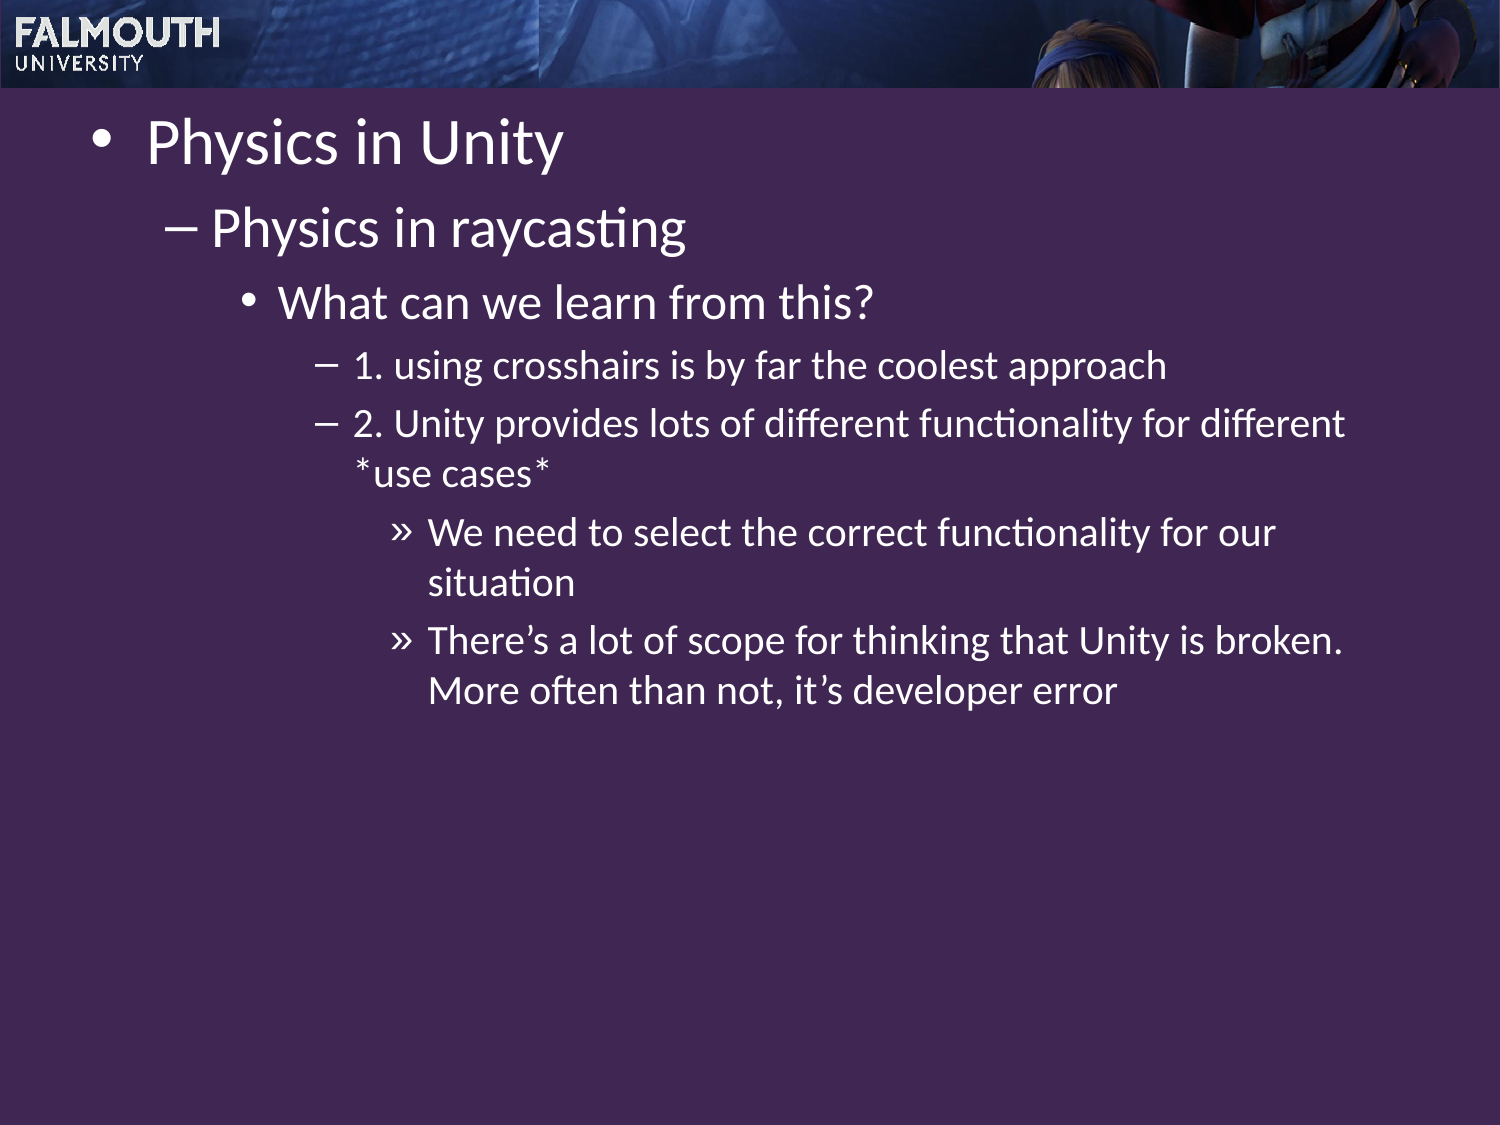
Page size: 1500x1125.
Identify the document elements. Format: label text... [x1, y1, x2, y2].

list Physics in Unity Physics in raycasting What can we learn from this? 1. using crosshairs is by far the coolest approach 2. Unity provides lots of different functionality for different *use cases* We need to select the correct functionality for our situation There’s a lot of scope for thinking that Unity is broken. More often than not, it’s developer error [75, 90, 1425, 1125]
picture [0, 0, 1500, 90]
